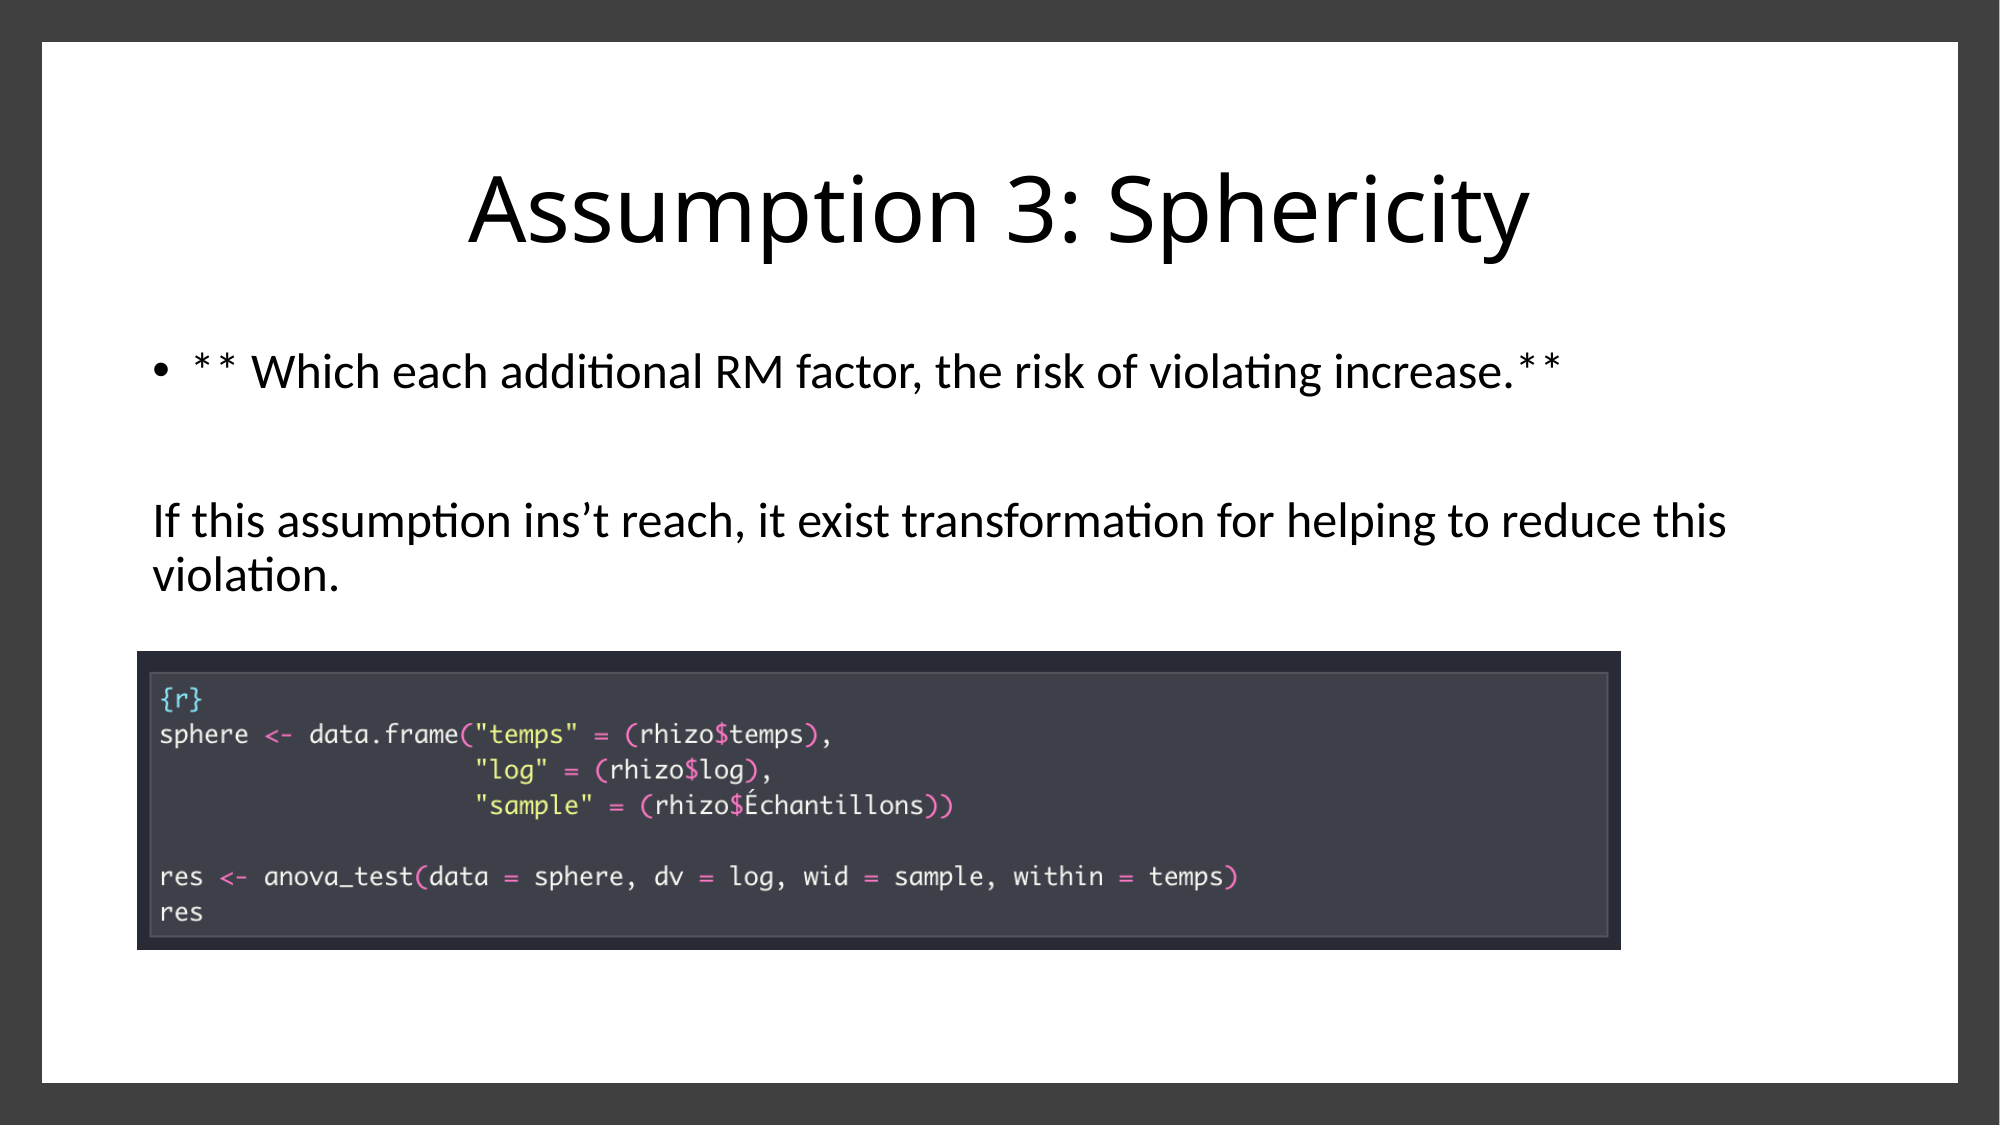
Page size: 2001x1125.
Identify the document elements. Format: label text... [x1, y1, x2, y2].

list ** Which each additional RM factor, the risk of violating increase.** If this assumption ins’t reach, it exist transformation for helping to reduce this violation. [137, 337, 1863, 973]
picture [137, 651, 1621, 950]
title Assumption 3: Sphericity [137, 103, 1863, 322]
text_box [52, 51, 1948, 1073]
text_box [0, 0, 2000, 1125]
